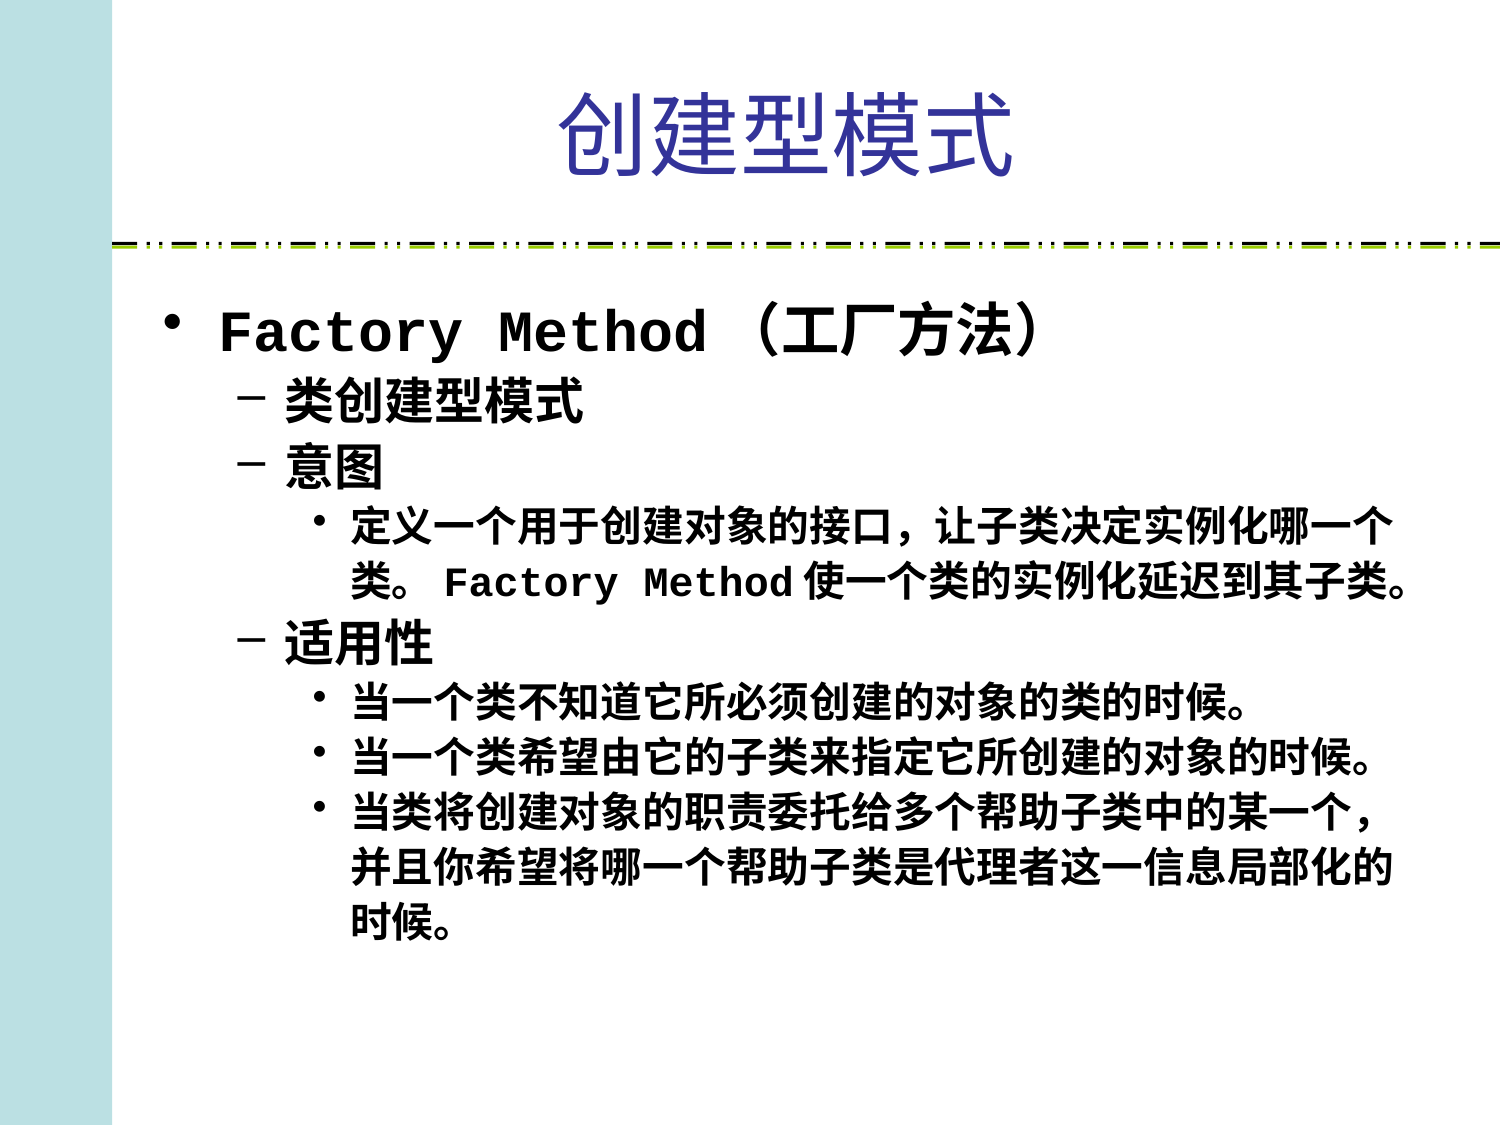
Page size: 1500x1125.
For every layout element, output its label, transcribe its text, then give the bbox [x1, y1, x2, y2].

title 创建型模式 [147, 44, 1426, 221]
list Factory Method（工厂方法） 类创建型模式 意图 定义一个用于创建对象的接口，让子类决定实例化哪一个类。Factory Method使一个类的实例化延迟到其子类。 适用性 当一个类不知道它所必须创建的对象的类的时候。 当一个类希望由它的子类来指定它所创建的对象的时候。 当类将创建对象的职责委托给多个帮助子类中的某一个，并且你希望将哪一个帮助子类是代理者这一信息局部化的时候。 [147, 278, 1425, 1071]
